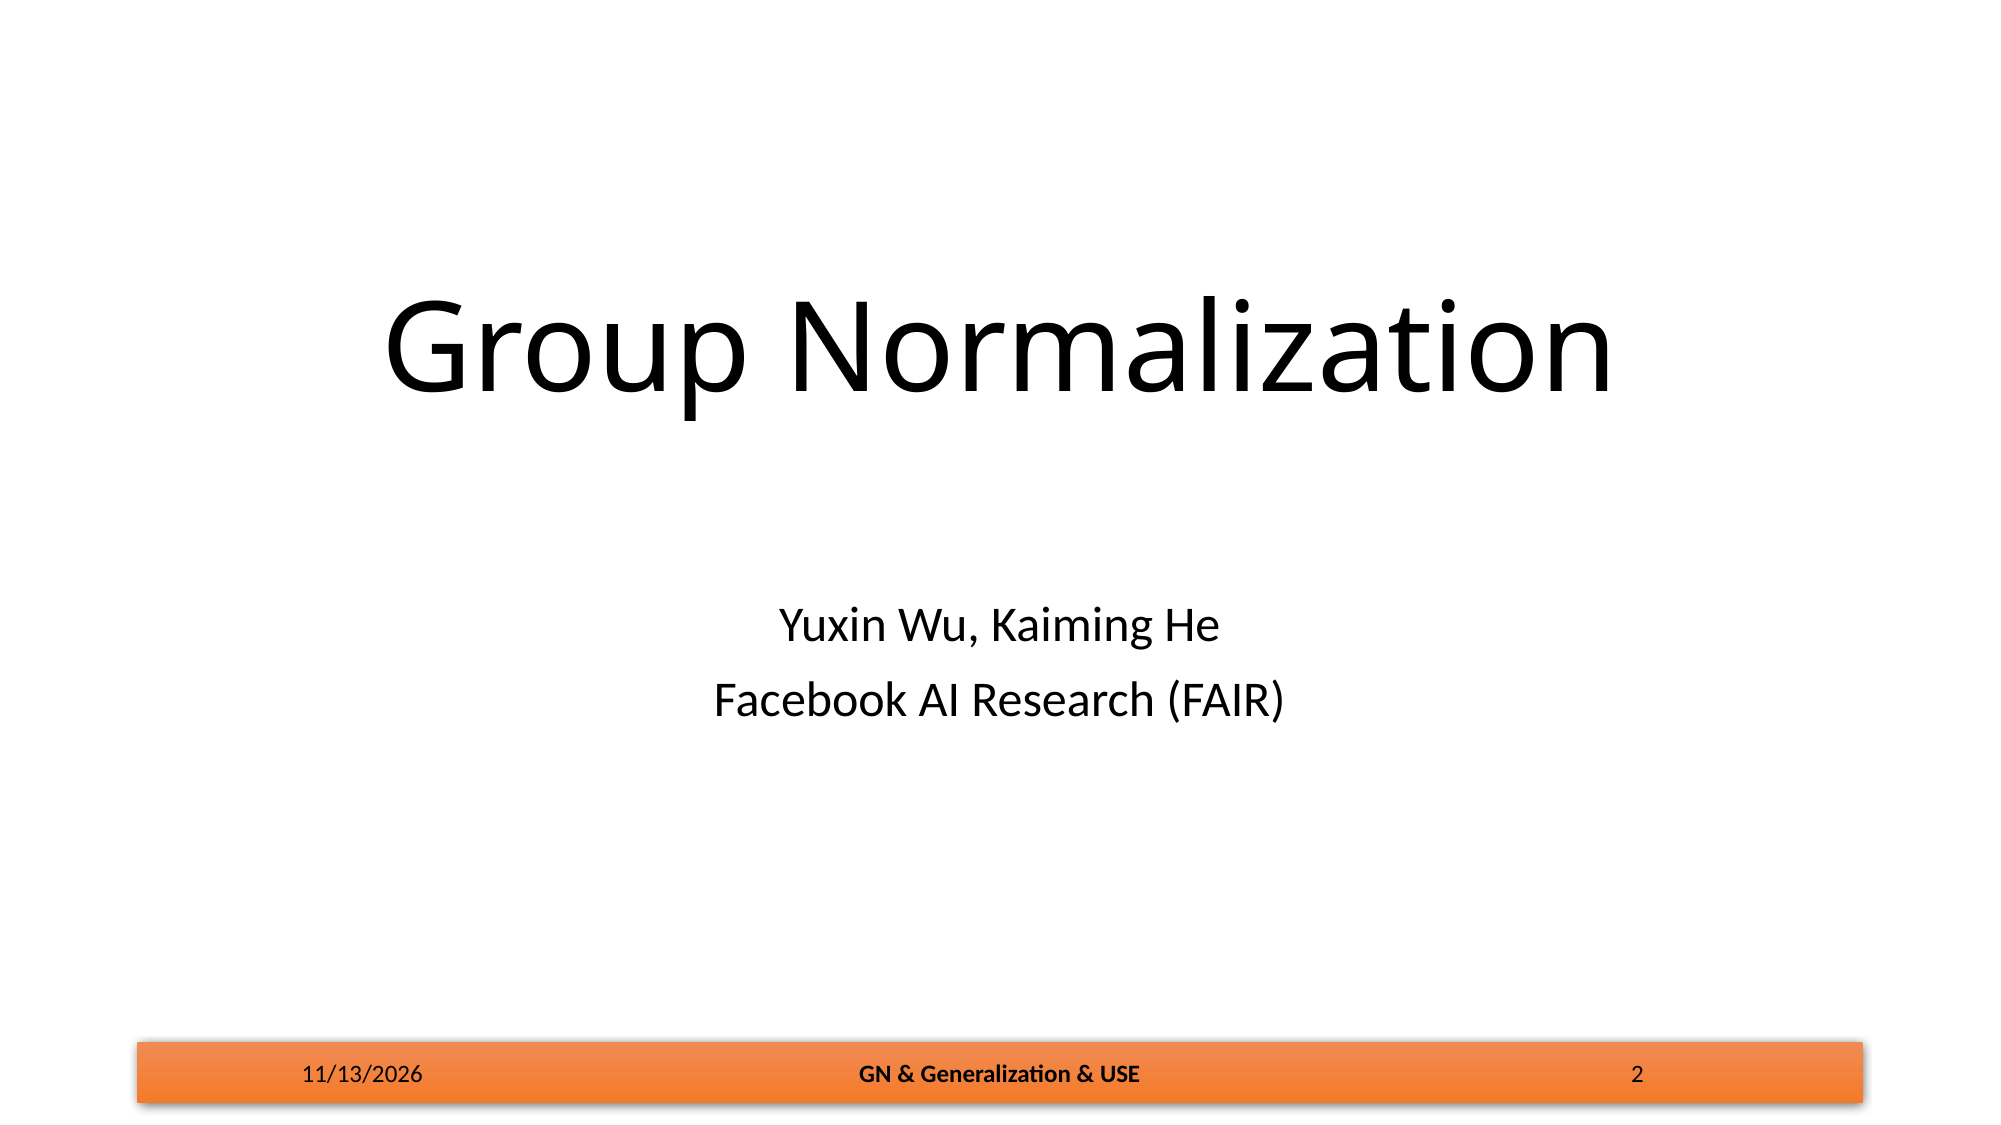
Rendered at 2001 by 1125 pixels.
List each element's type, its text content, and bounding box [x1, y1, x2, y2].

footer GN & Generalization & USE [662, 1042, 1338, 1103]
title Group Normalization [249, 184, 1750, 576]
slide_number 2 [1412, 1042, 1863, 1103]
subtitle Yuxin Wu, Kaiming He Facebook AI Research (FAIR) [249, 590, 1750, 863]
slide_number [137, 1042, 588, 1103]
